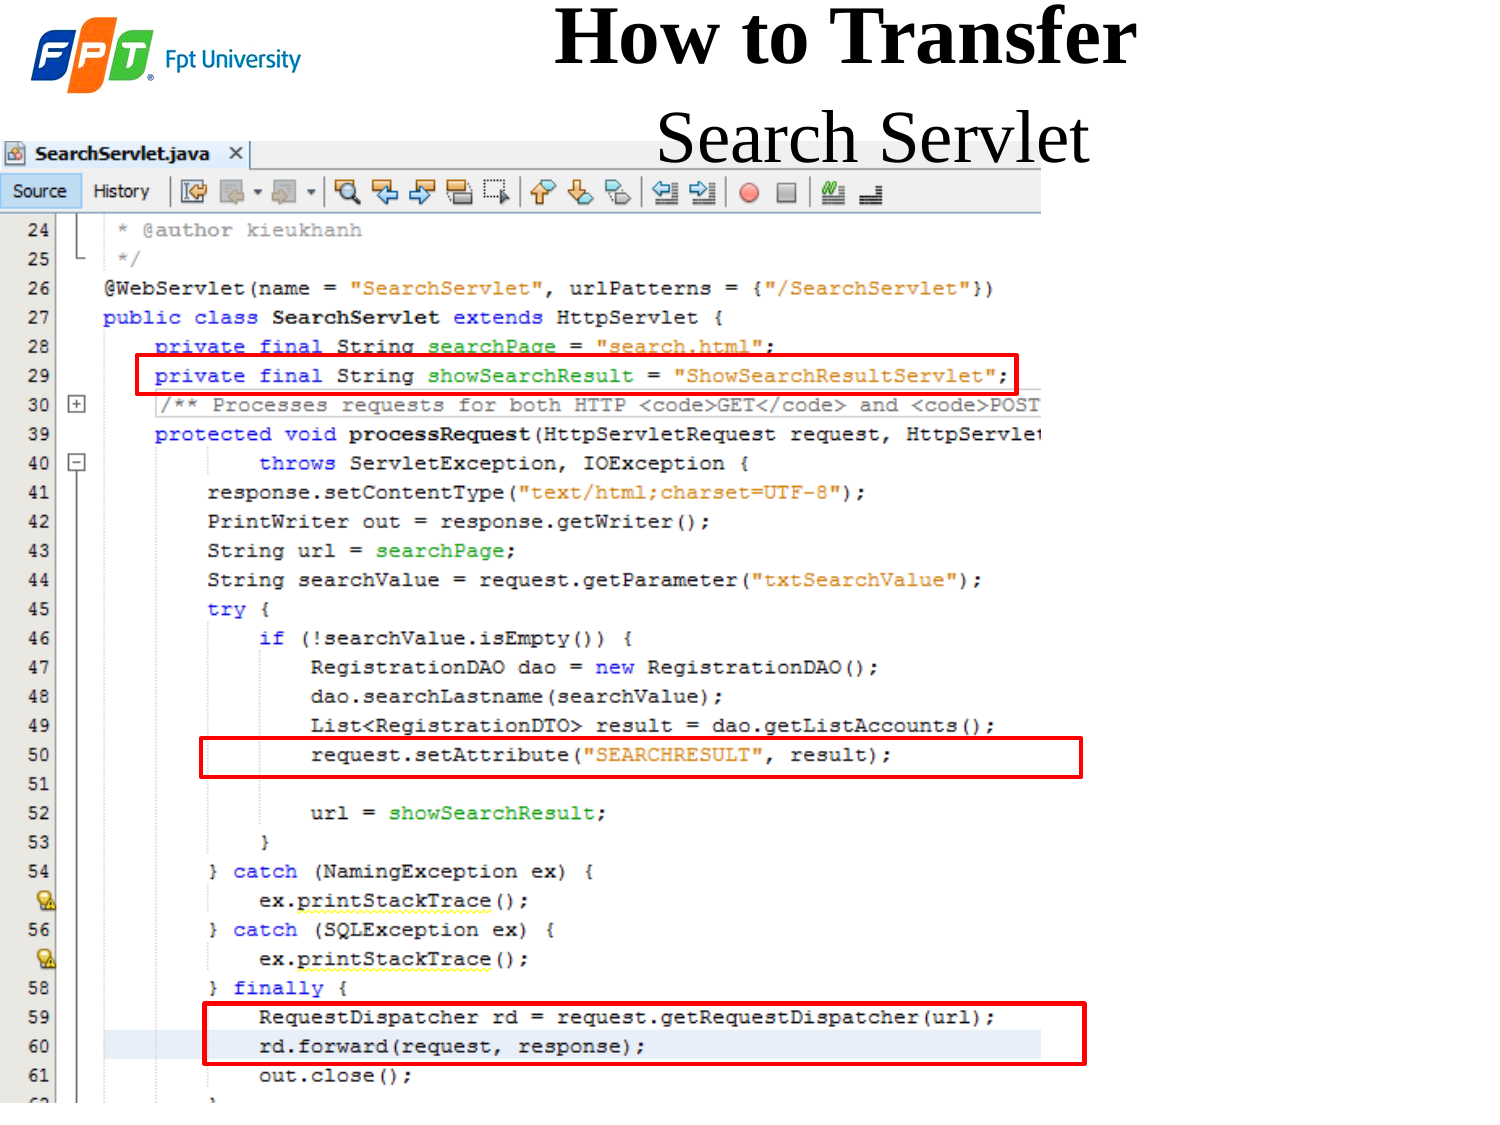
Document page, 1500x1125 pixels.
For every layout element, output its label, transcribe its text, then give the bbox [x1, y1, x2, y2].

picture [0, 140, 1041, 1103]
title How to Transfer Search Servlet [217, 0, 1500, 175]
text_box [1045, 1001, 1087, 1066]
picture [0, 0, 217, 122]
text_box [1045, 736, 1083, 779]
